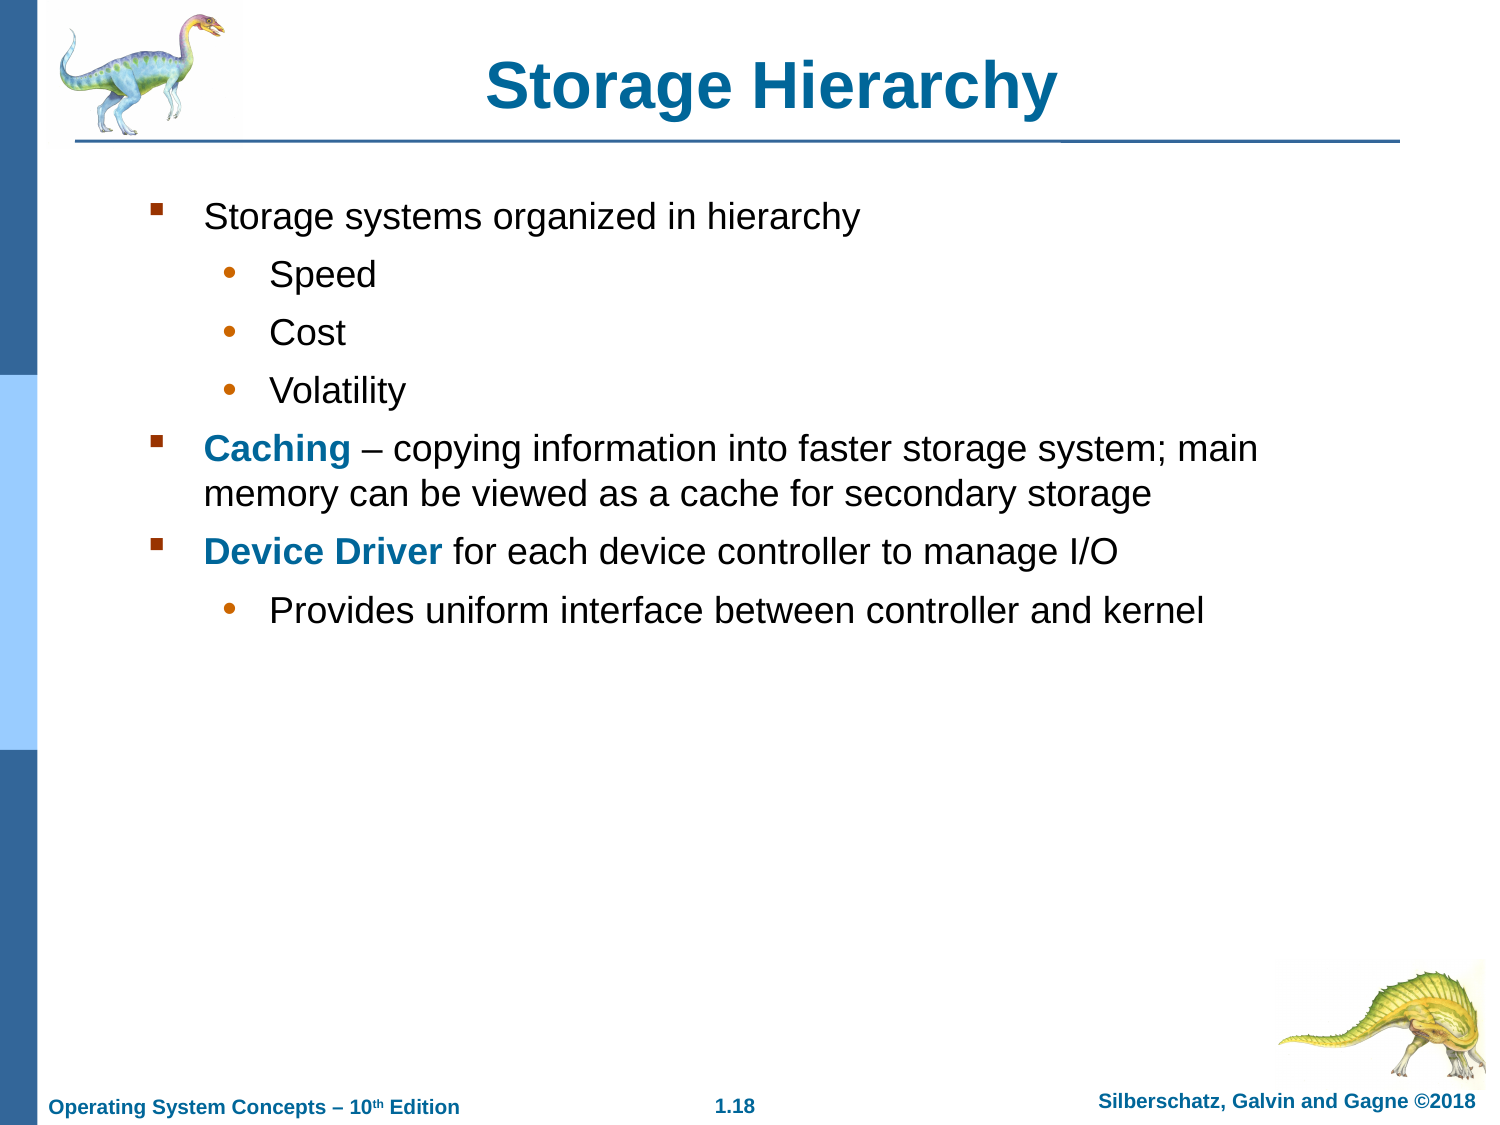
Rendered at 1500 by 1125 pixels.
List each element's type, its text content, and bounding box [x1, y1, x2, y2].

list Storage systems organized in hierarchy Speed Cost Volatility Caching – copying information into faster storage system; main memory can be viewed as a cache for secondary storage Device Driver for each device controller to manage I/O Provides uniform interface between controller and kernel [132, 184, 1414, 928]
title Storage Hierarchy [143, 34, 1401, 130]
picture [1275, 959, 1486, 1090]
picture [46, 0, 243, 149]
